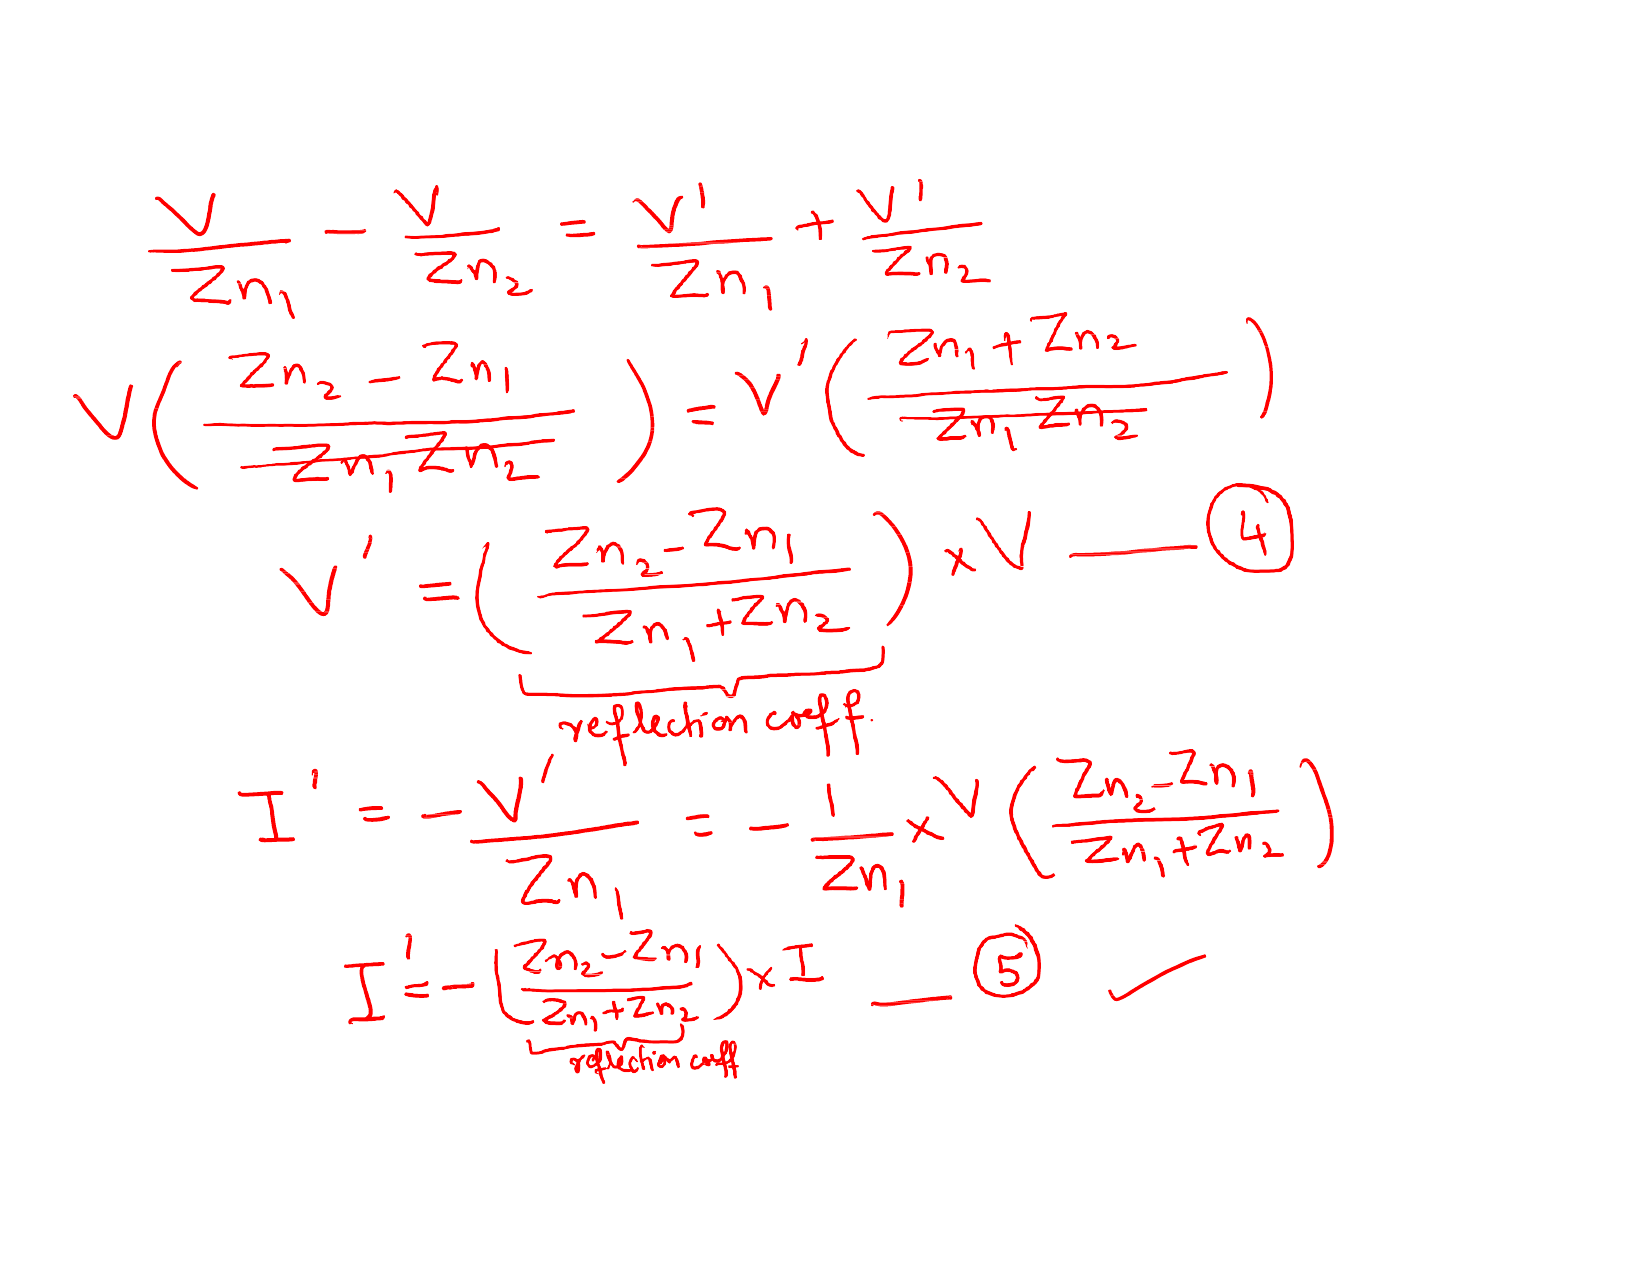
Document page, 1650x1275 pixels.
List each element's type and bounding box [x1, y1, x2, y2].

text_box [470, 826, 627, 844]
text_box [1246, 317, 1273, 419]
text_box [155, 192, 216, 237]
picture [475, 542, 885, 817]
picture [1205, 483, 1294, 573]
text_box [872, 511, 913, 626]
text_box [871, 995, 953, 1007]
text_box [698, 182, 706, 209]
text_box [686, 404, 716, 413]
text_box [358, 806, 384, 812]
text_box [1299, 758, 1334, 869]
text_box [441, 982, 475, 991]
text_box [324, 228, 367, 235]
text_box [565, 231, 596, 238]
text_box [636, 236, 773, 249]
text_box [72, 384, 134, 440]
picture [973, 924, 1041, 998]
picture [815, 855, 887, 891]
text_box [691, 420, 714, 426]
text_box [810, 832, 894, 842]
text_box [362, 534, 373, 559]
picture [824, 312, 1229, 457]
text_box [237, 790, 295, 843]
text_box [762, 285, 773, 311]
picture [171, 265, 295, 319]
picture [404, 981, 429, 998]
text_box [749, 826, 789, 831]
text_box [856, 178, 991, 283]
text_box [421, 810, 462, 819]
text_box [537, 507, 851, 540]
text_box [279, 565, 338, 617]
text_box [1069, 544, 1198, 558]
text_box [560, 219, 586, 226]
picture [943, 510, 1032, 576]
text_box [362, 815, 390, 822]
text_box [616, 358, 655, 484]
text_box [152, 360, 199, 490]
text_box [343, 962, 385, 1025]
picture [505, 854, 597, 887]
picture [203, 341, 575, 427]
text_box [1108, 954, 1207, 1002]
text_box [422, 595, 460, 602]
text_box [494, 887, 825, 1084]
picture [414, 251, 533, 297]
picture [796, 338, 809, 366]
text_box [632, 195, 684, 234]
picture [905, 776, 979, 844]
picture [795, 210, 834, 240]
text_box [734, 371, 781, 416]
picture [393, 185, 500, 239]
text_box [1008, 749, 1284, 879]
text_box [405, 933, 412, 960]
text_box [148, 238, 291, 253]
picture [239, 431, 555, 493]
picture [651, 258, 746, 298]
text_box [311, 768, 318, 790]
text_box [693, 831, 713, 837]
text_box [418, 581, 452, 589]
text_box [899, 879, 905, 908]
